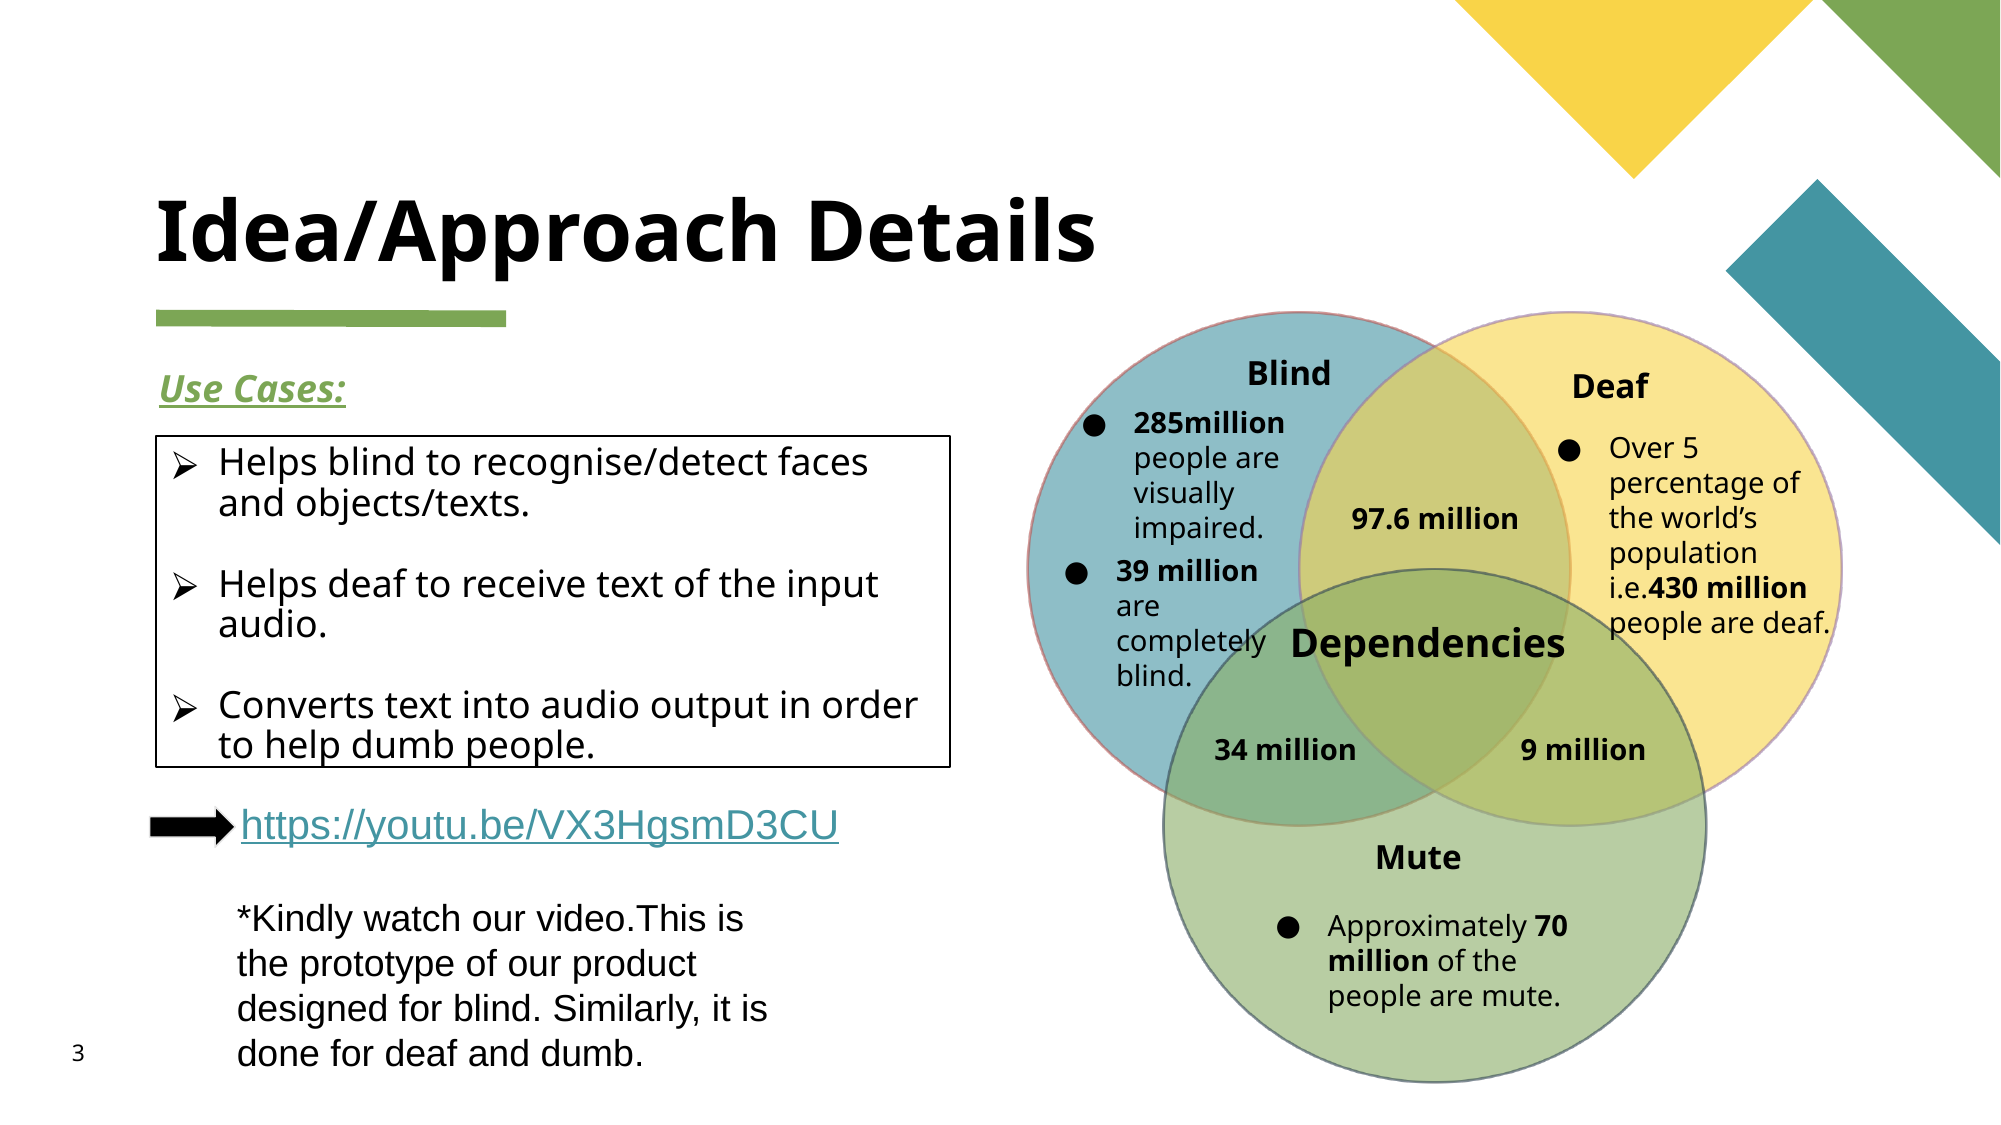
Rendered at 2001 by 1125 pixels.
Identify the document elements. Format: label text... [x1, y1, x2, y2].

title Idea/Approach Details [156, 179, 1105, 280]
text_box https://youtu.be/VX3HgsmD3CU [225, 788, 994, 904]
picture [999, 285, 1870, 1110]
text_box *Kindly watch our video.This is the prototype of our product designed for blind. Similarly, it is done for deaf and dumb. [221, 879, 821, 1090]
text_box [149, 806, 236, 848]
list Use Cases: [143, 362, 938, 415]
list Helps blind to recognise/detect faces and objects/texts. Helps deaf to receive text of the input audio. Converts text into audio output in order to help dumb people. [156, 435, 950, 767]
slide_number ‹#› [71, 1038, 158, 1080]
